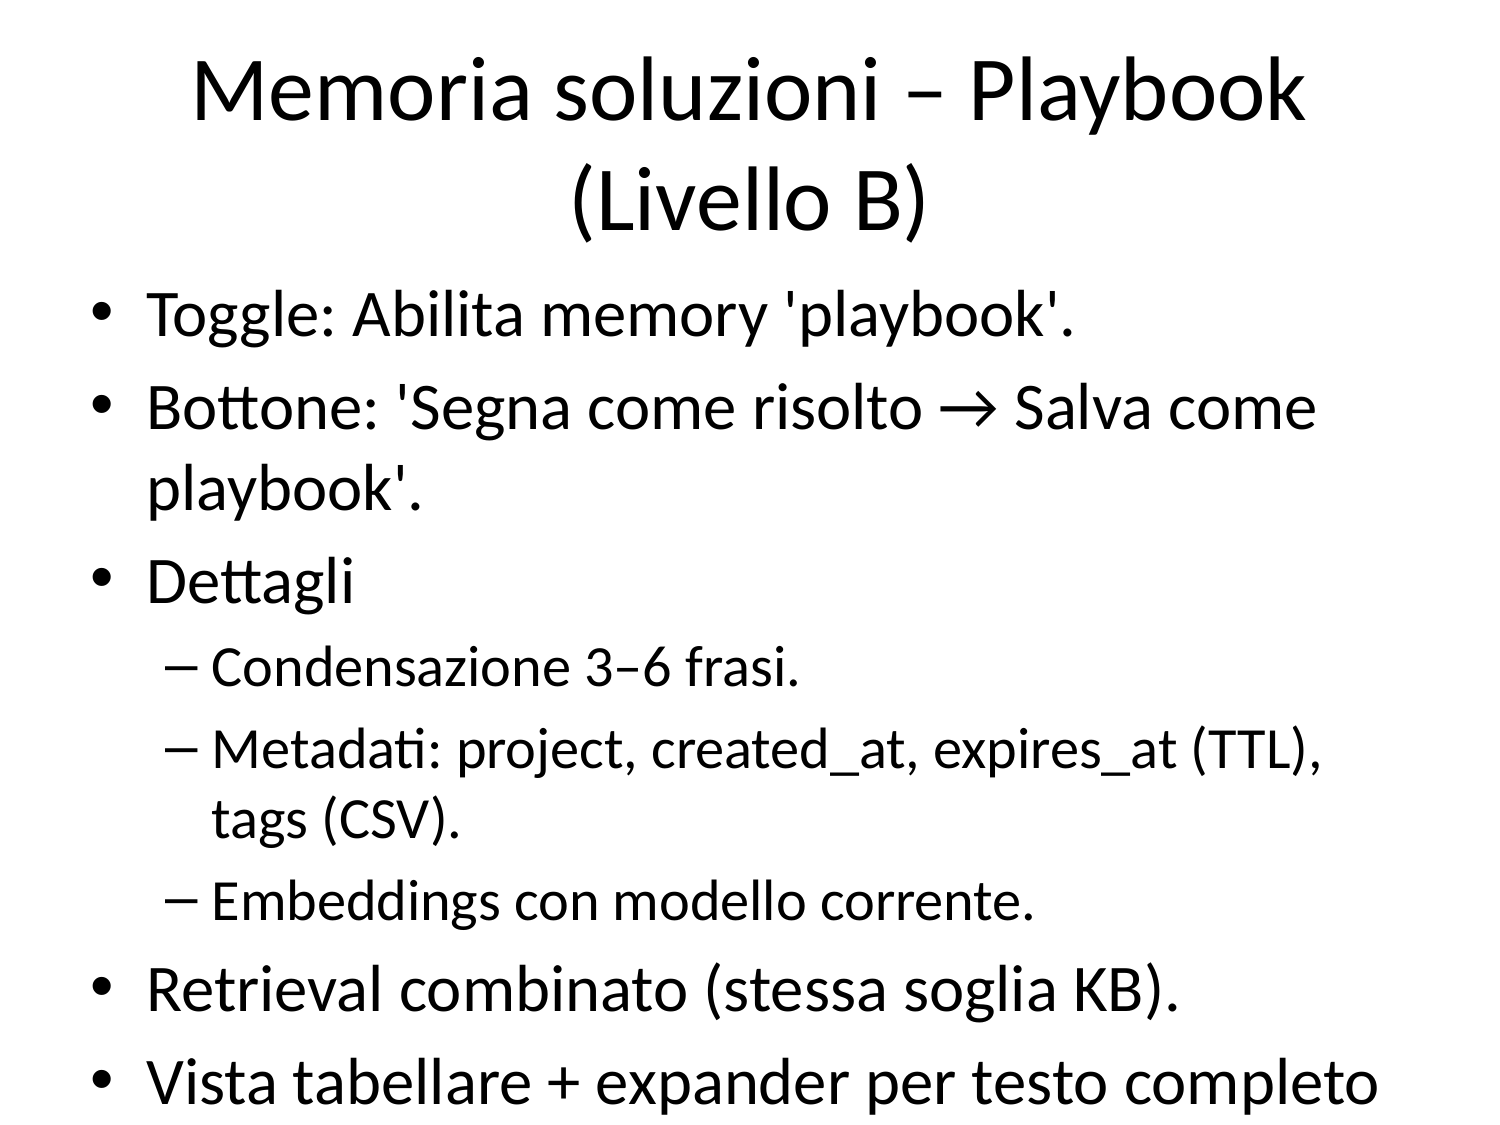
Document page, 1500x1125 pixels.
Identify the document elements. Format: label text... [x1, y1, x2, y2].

title Memoria soluzioni – Playbook (Livello B) [75, 45, 1425, 233]
list Toggle: Abilita memory 'playbook'. Bottone: 'Segna come risolto → Salva come playbook'. Dettagli Condensazione 3–6 frasi. Metadati: project, created_at, expires_at (TTL), tags (CSV). Embeddings con modello corrente. Retrieval combinato (stessa soglia KB). Vista tabellare + expander per testo completo (opzionale). [75, 262, 1425, 1005]
